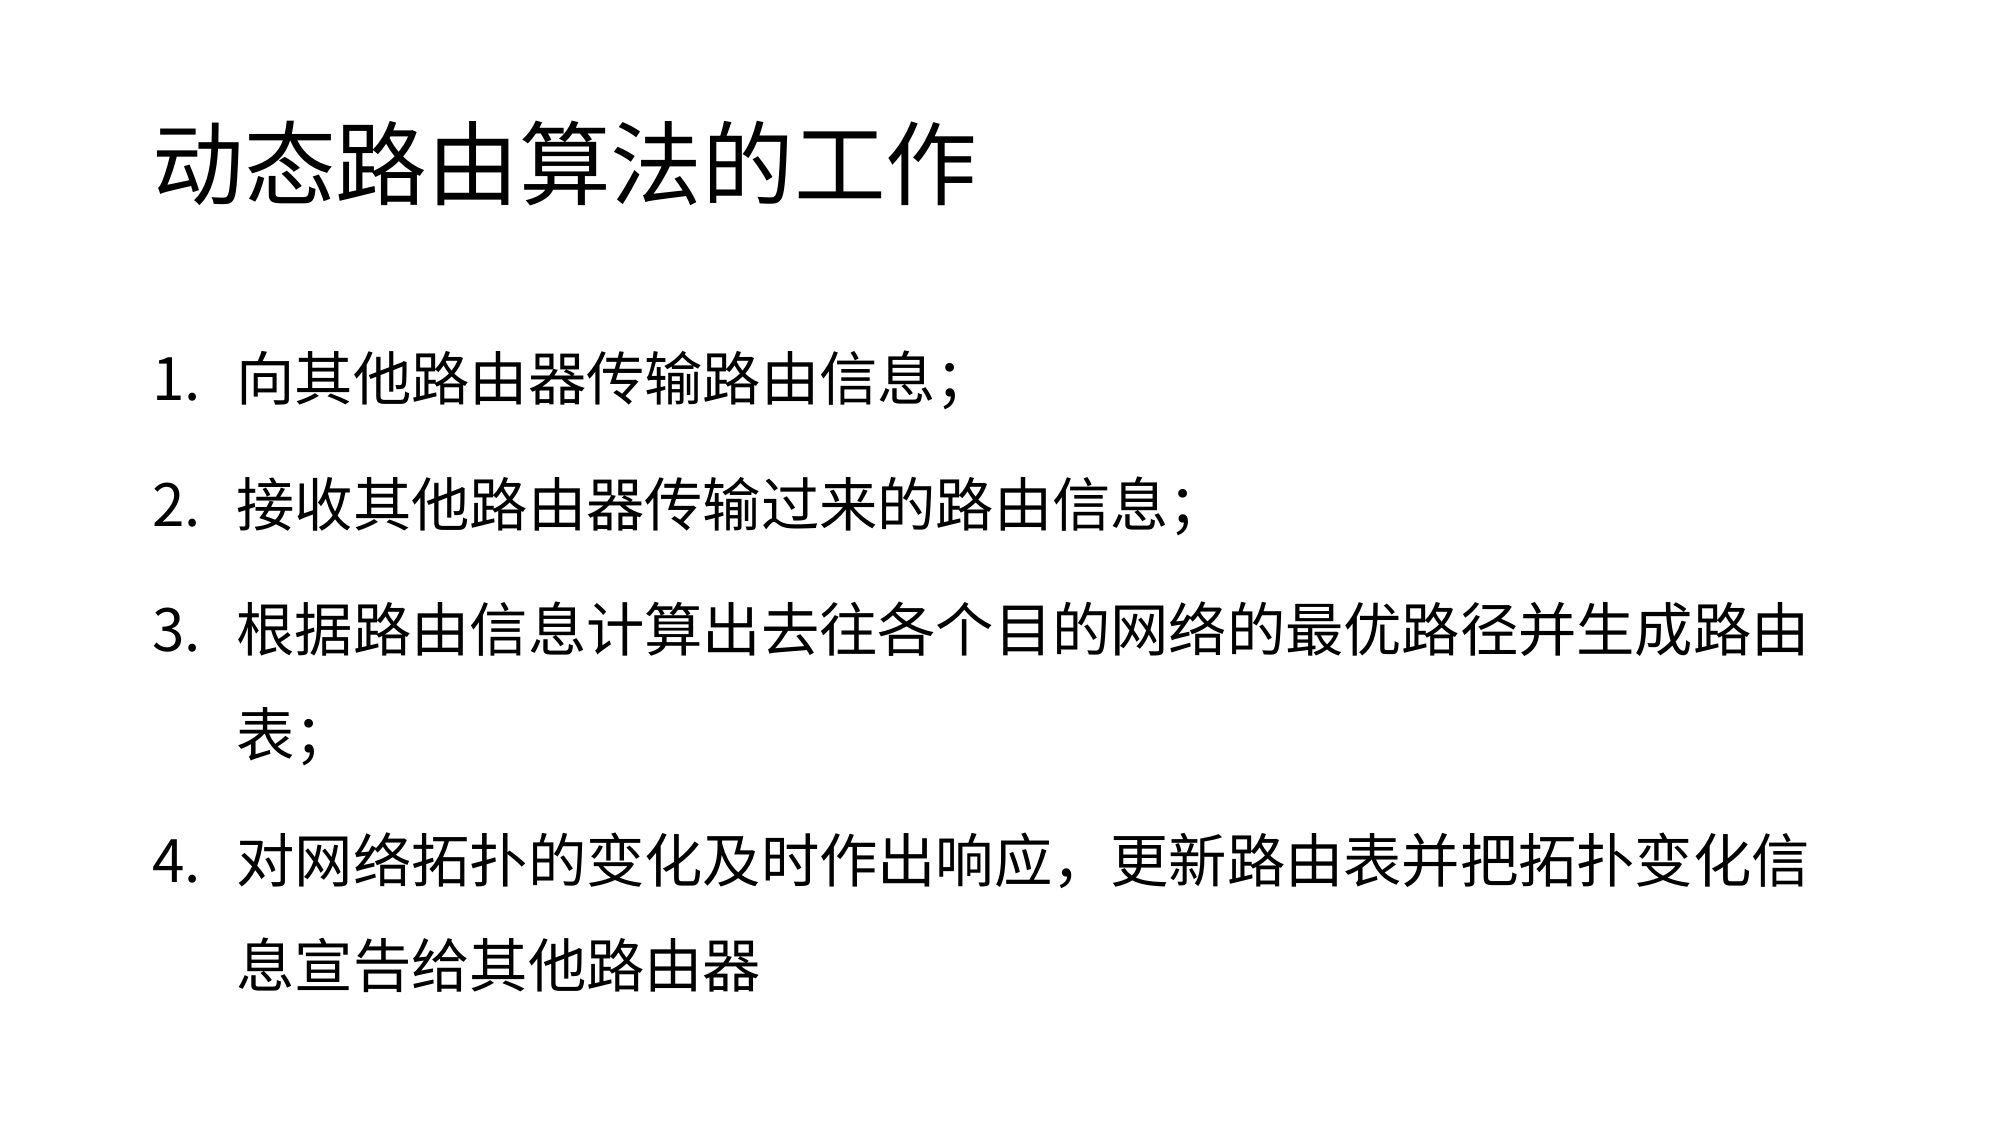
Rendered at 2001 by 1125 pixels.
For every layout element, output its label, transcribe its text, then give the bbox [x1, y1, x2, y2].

list 向其他路由器传输路由信息； 接收其他路由器传输过来的路由信息； 根据路由信息计算出去往各个目的网络的最优路径并生成路由表； 对网络拓扑的变化及时作出响应，更新路由表并把拓扑变化信息宣告给其他路由器 [137, 299, 1863, 1014]
title 动态路由算法的工作 [137, 59, 1863, 278]
